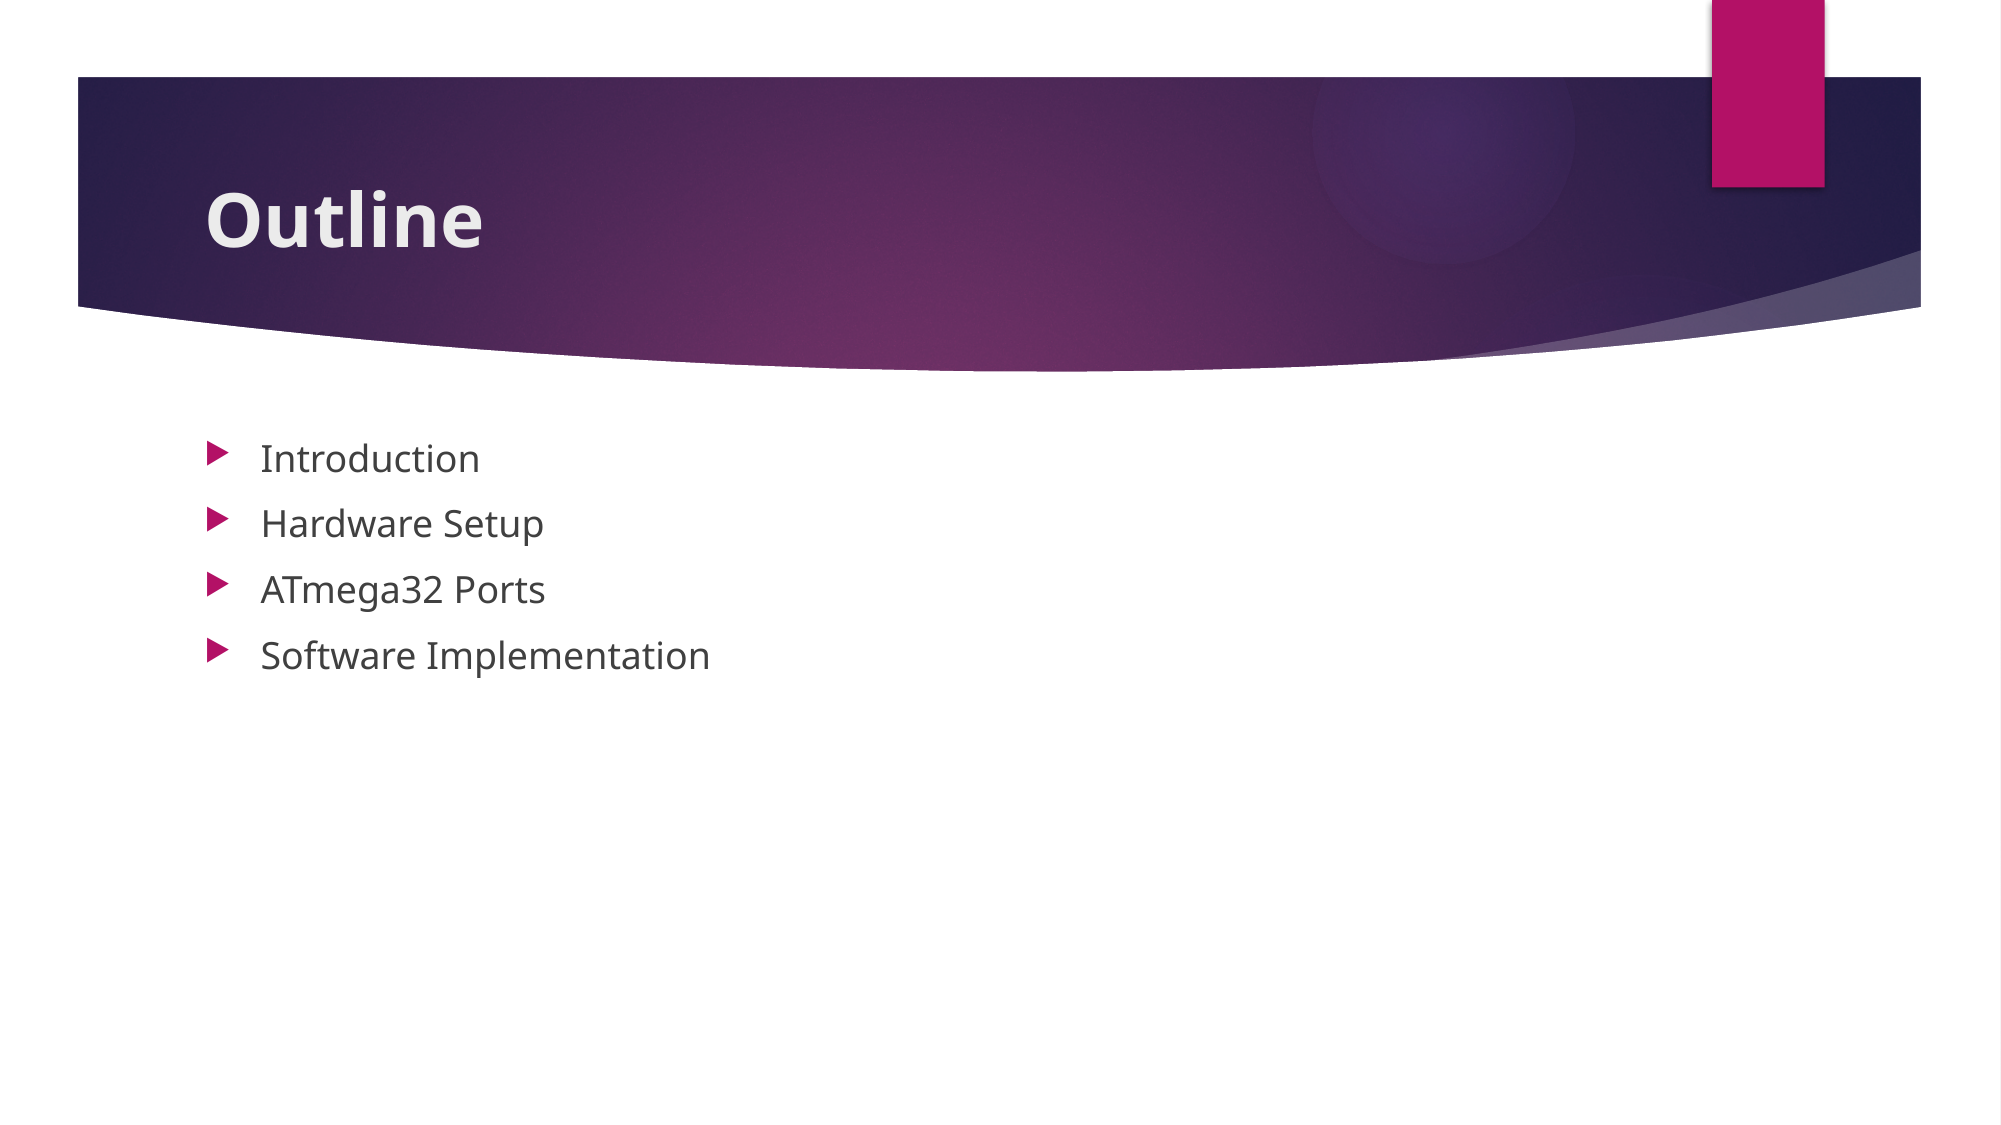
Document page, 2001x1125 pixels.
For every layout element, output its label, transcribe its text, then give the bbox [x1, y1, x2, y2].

title Outline [189, 159, 1627, 276]
list Introduction Hardware Setup ATmega32 Ports Software Implementation [189, 427, 1638, 988]
